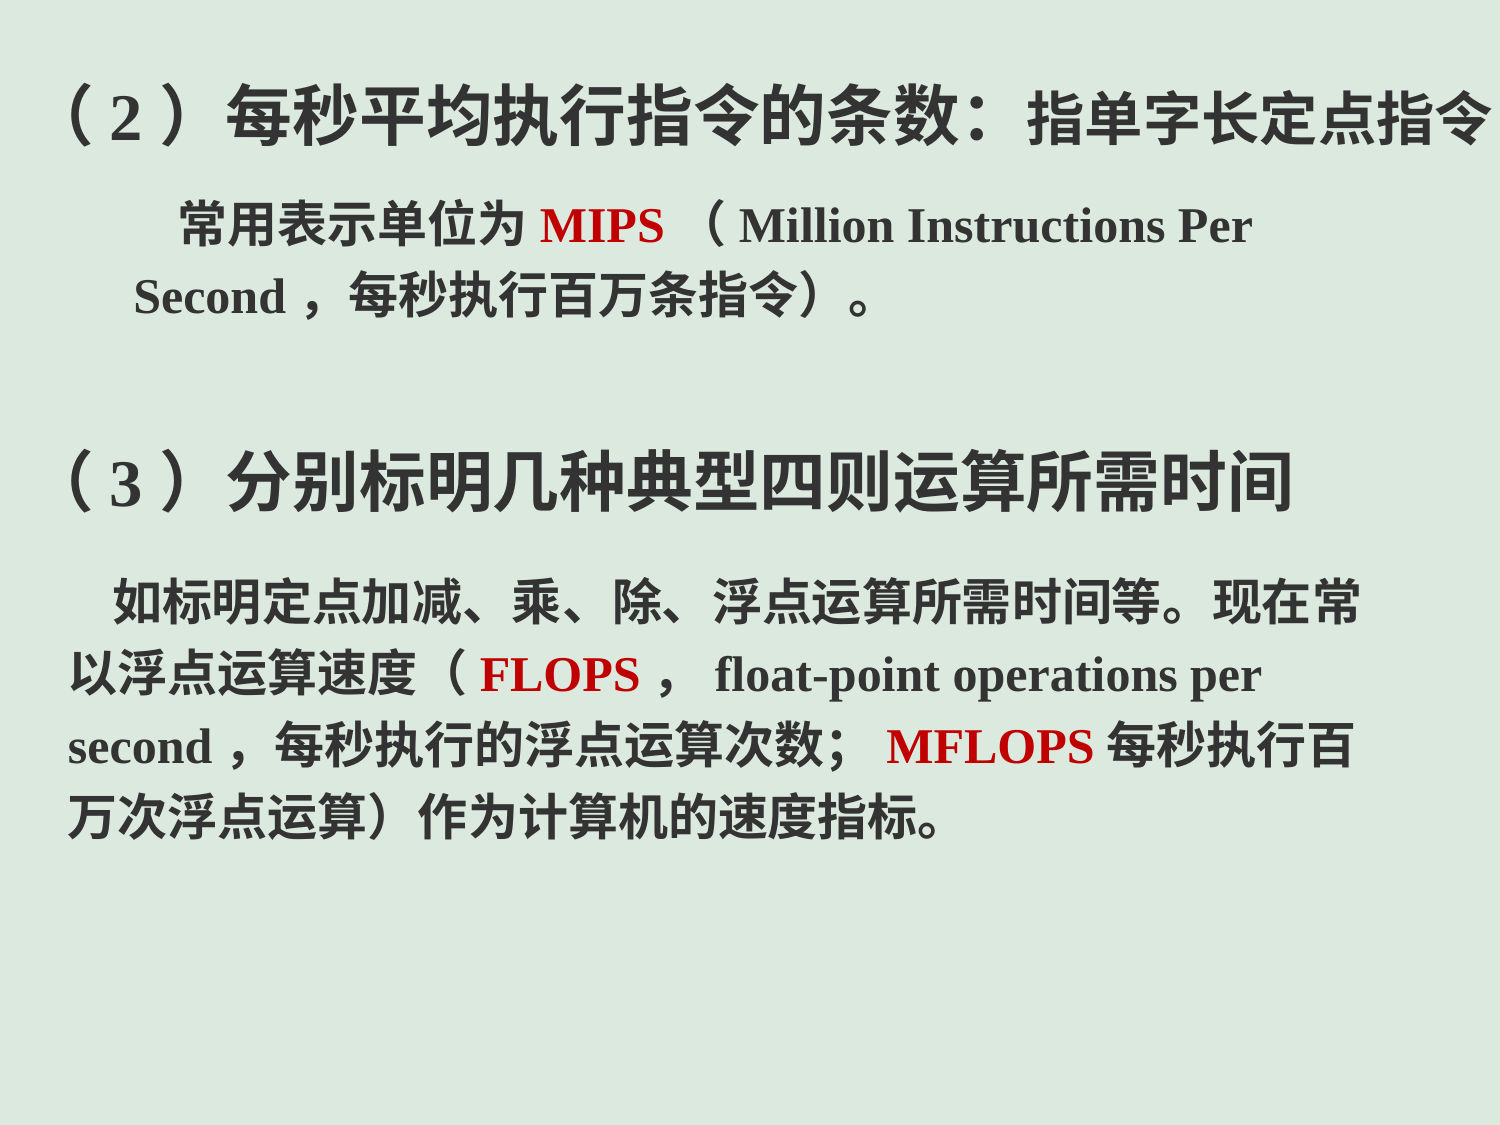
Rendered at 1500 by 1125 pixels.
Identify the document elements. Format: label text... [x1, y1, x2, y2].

text_box （3）分别标明几种典型四则运算所需时间 [12, 432, 1392, 528]
text_box （2）每秒平均执行指令的条数：指单字长定点指令 [12, 66, 1500, 161]
text_box 常用表示单位为MIPS（Million Instructions Per Second，每秒执行百万条指令）。 [118, 172, 1347, 332]
text_box 如标明定点加减、乘、除、浮点运算所需时间等。现在常以浮点运算速度（FLOPS，float-point operations per second，每秒执行的浮点运算次数；MFLOPS每秒执行百万次浮点运算）作为计算机的速度指标。 [53, 550, 1389, 854]
